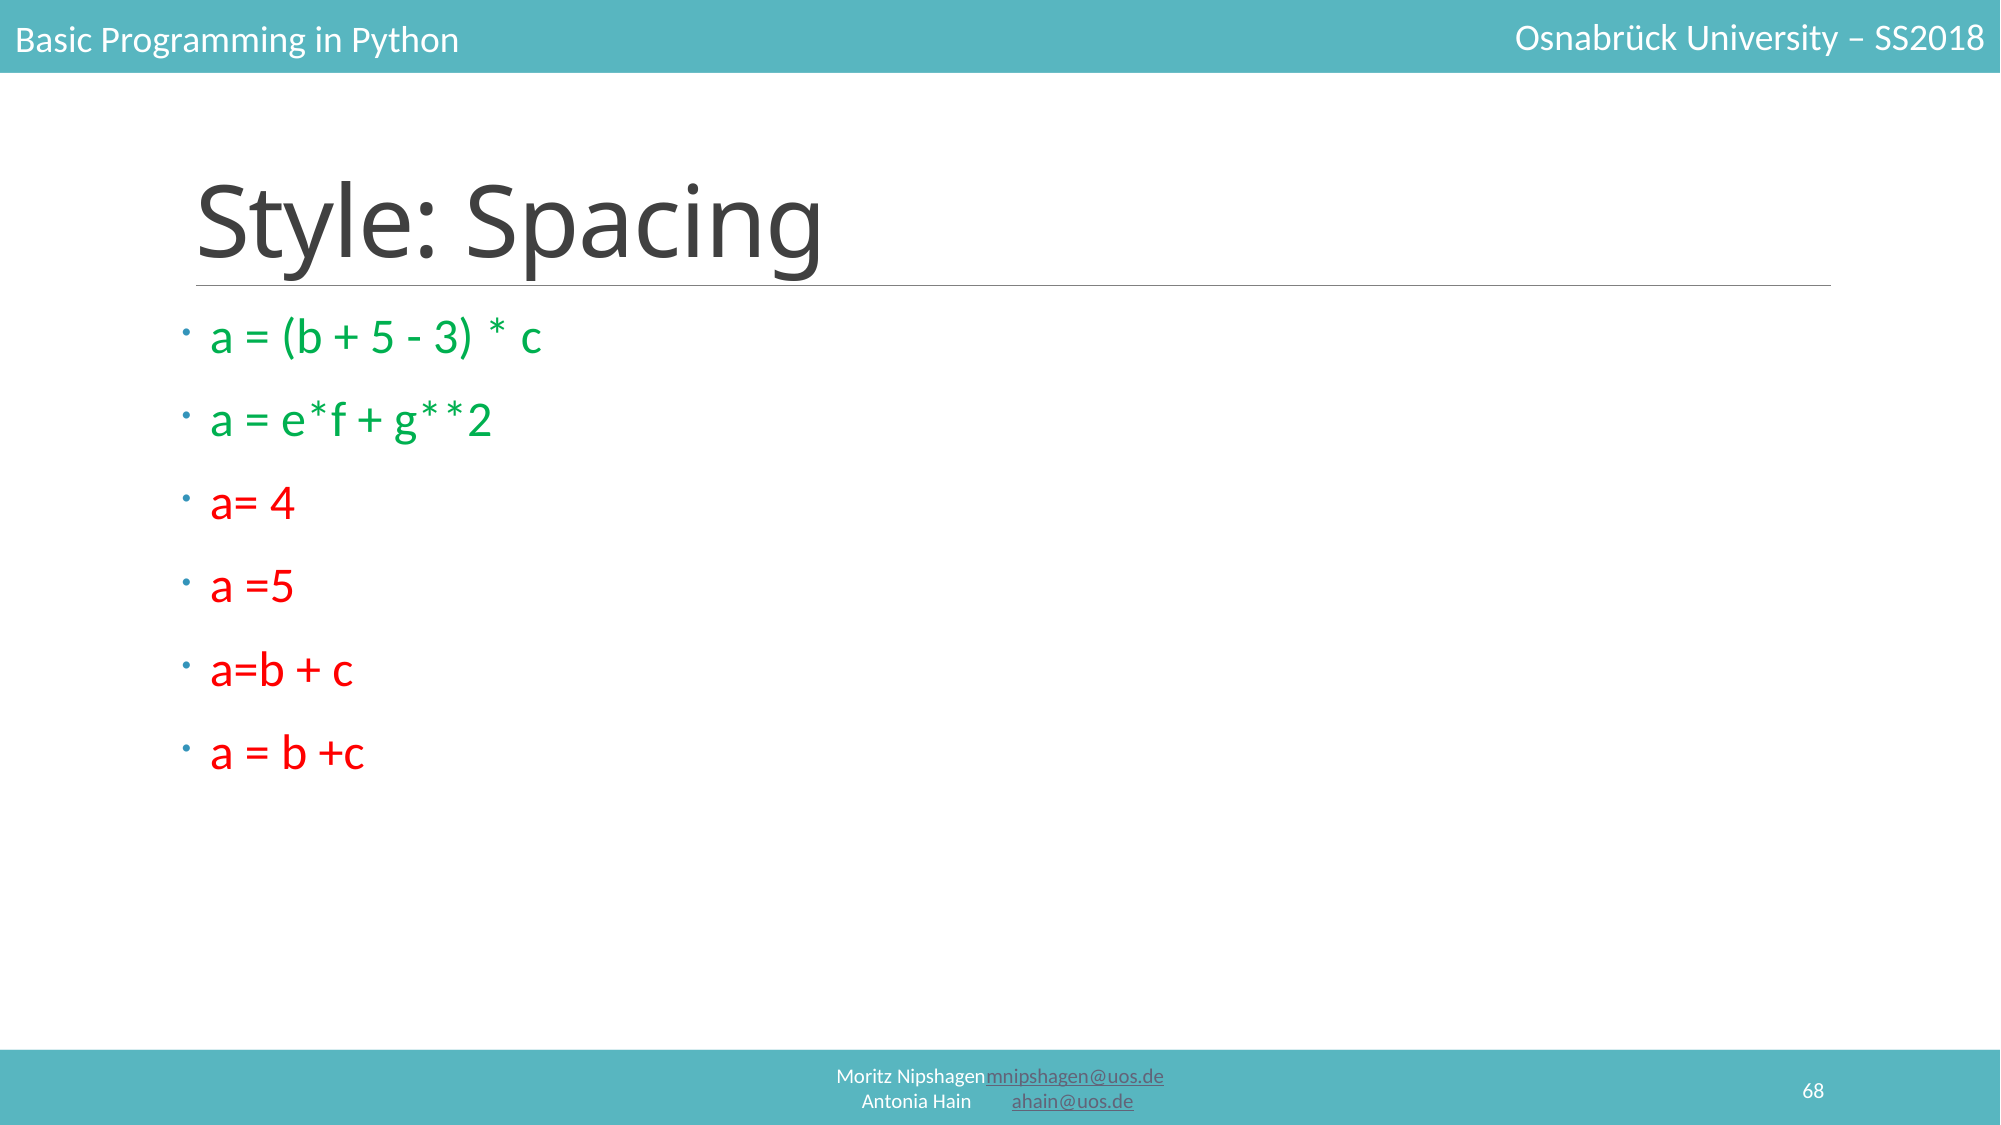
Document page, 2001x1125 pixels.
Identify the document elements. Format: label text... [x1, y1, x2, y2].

list a = (b + 5 - 3) * c a = e*f + g**2 a= 4 a =5 a=b + c a = b +c [180, 302, 1830, 963]
title Style: Spacing [180, 162, 1830, 285]
slide_number 68 [1624, 1059, 1840, 1120]
